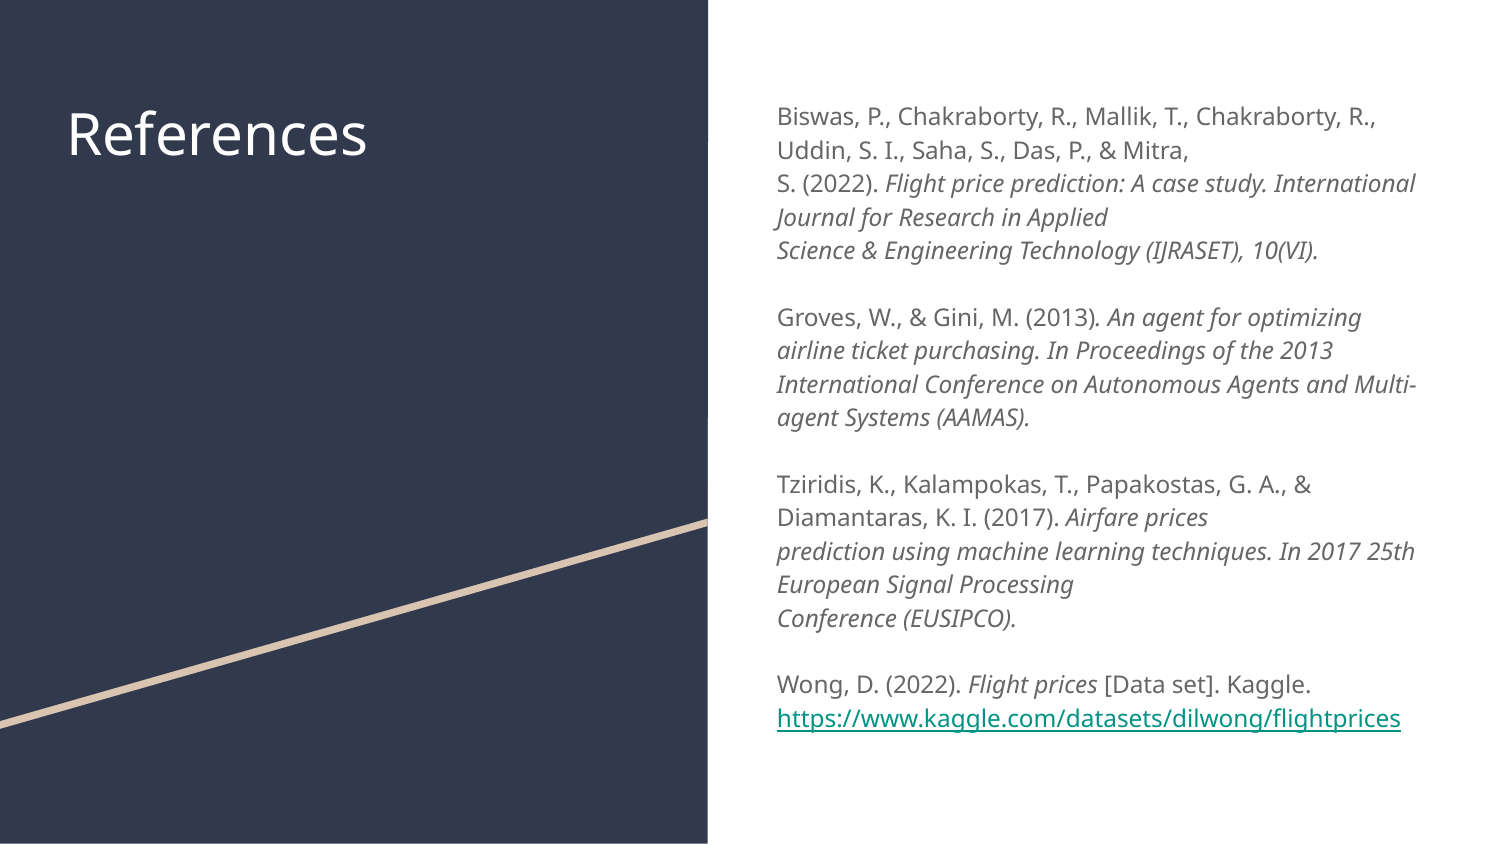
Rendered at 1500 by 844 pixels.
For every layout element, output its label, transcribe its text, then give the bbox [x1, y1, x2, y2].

list Biswas, P., Chakraborty, R., Mallik, T., Chakraborty, R., Uddin, S. I., Saha, S., Das, P., & Mitra, S. (2022). Flight price prediction: A case study. International Journal for Research in Applied Science & Engineering Technology (IJRASET), 10(VI). Groves, W., & Gini, M. (2013). An agent for optimizing airline ticket purchasing. In Proceedings of the 2013 International Conference on Autonomous Agents and Multi-agent Systems (AAMAS). Tziridis, K., Kalampokas, T., Papakostas, G. A., & Diamantaras, K. I. (2017). Airfare prices prediction using machine learning techniques. In 2017 25th European Signal Processing Conference (EUSIPCO). Wong, D. (2022). Flight prices [Data set]. Kaggle. https://www.kaggle.com/datasets/dilwong/flightprices [761, 82, 1446, 755]
title References [51, 82, 660, 494]
